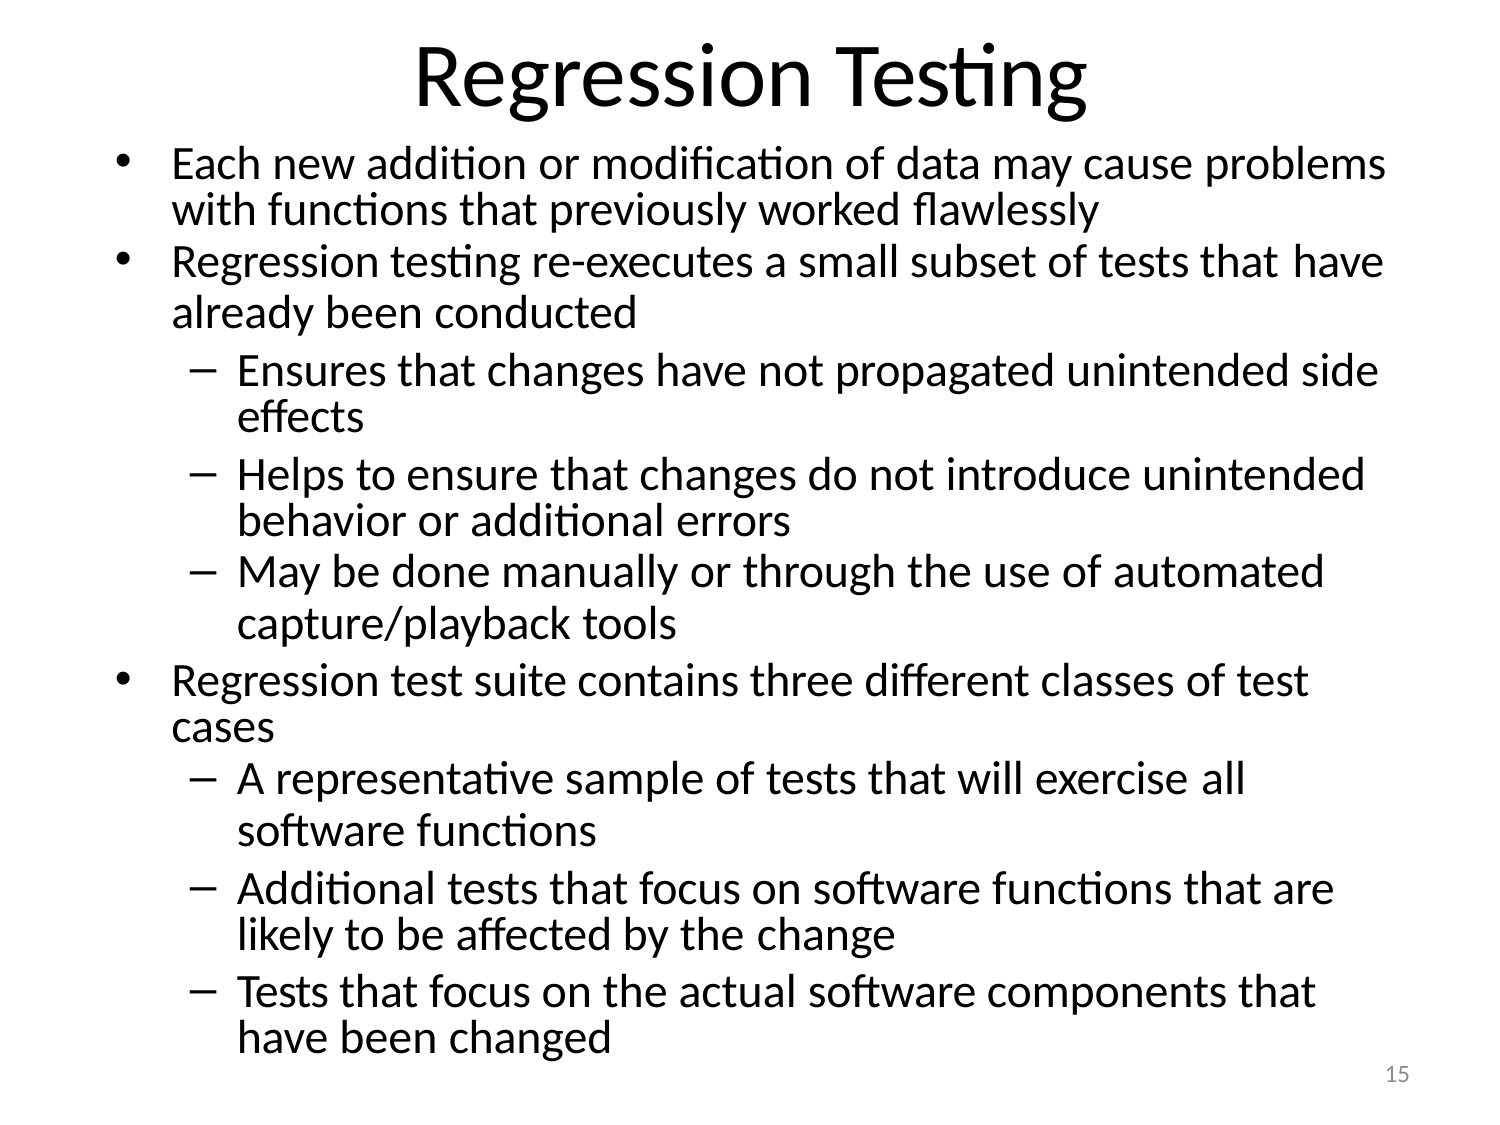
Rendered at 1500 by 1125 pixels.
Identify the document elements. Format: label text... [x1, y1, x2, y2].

title Regression Testing [405, 0, 1096, 129]
text_box Each new addition or modification of data may cause problems with functions that previously worked flawlessly Regression testing re-executes a small subset of tests that have already been conducted Ensures that changes have not propagated unintended side effects Helps to ensure that changes do not introduce unintended behavior or additional errors May be done manually or through the use of automated capture/playback tools Regression test suite contains three different classes of test cases A representative sample of tests that will exercise all software functions Additional tests that focus on software functions that are likely to be affected by the change Tests that focus on the actual software components that have been changed [112, 129, 1399, 1063]
slide_number 15 [1074, 1042, 1425, 1103]
